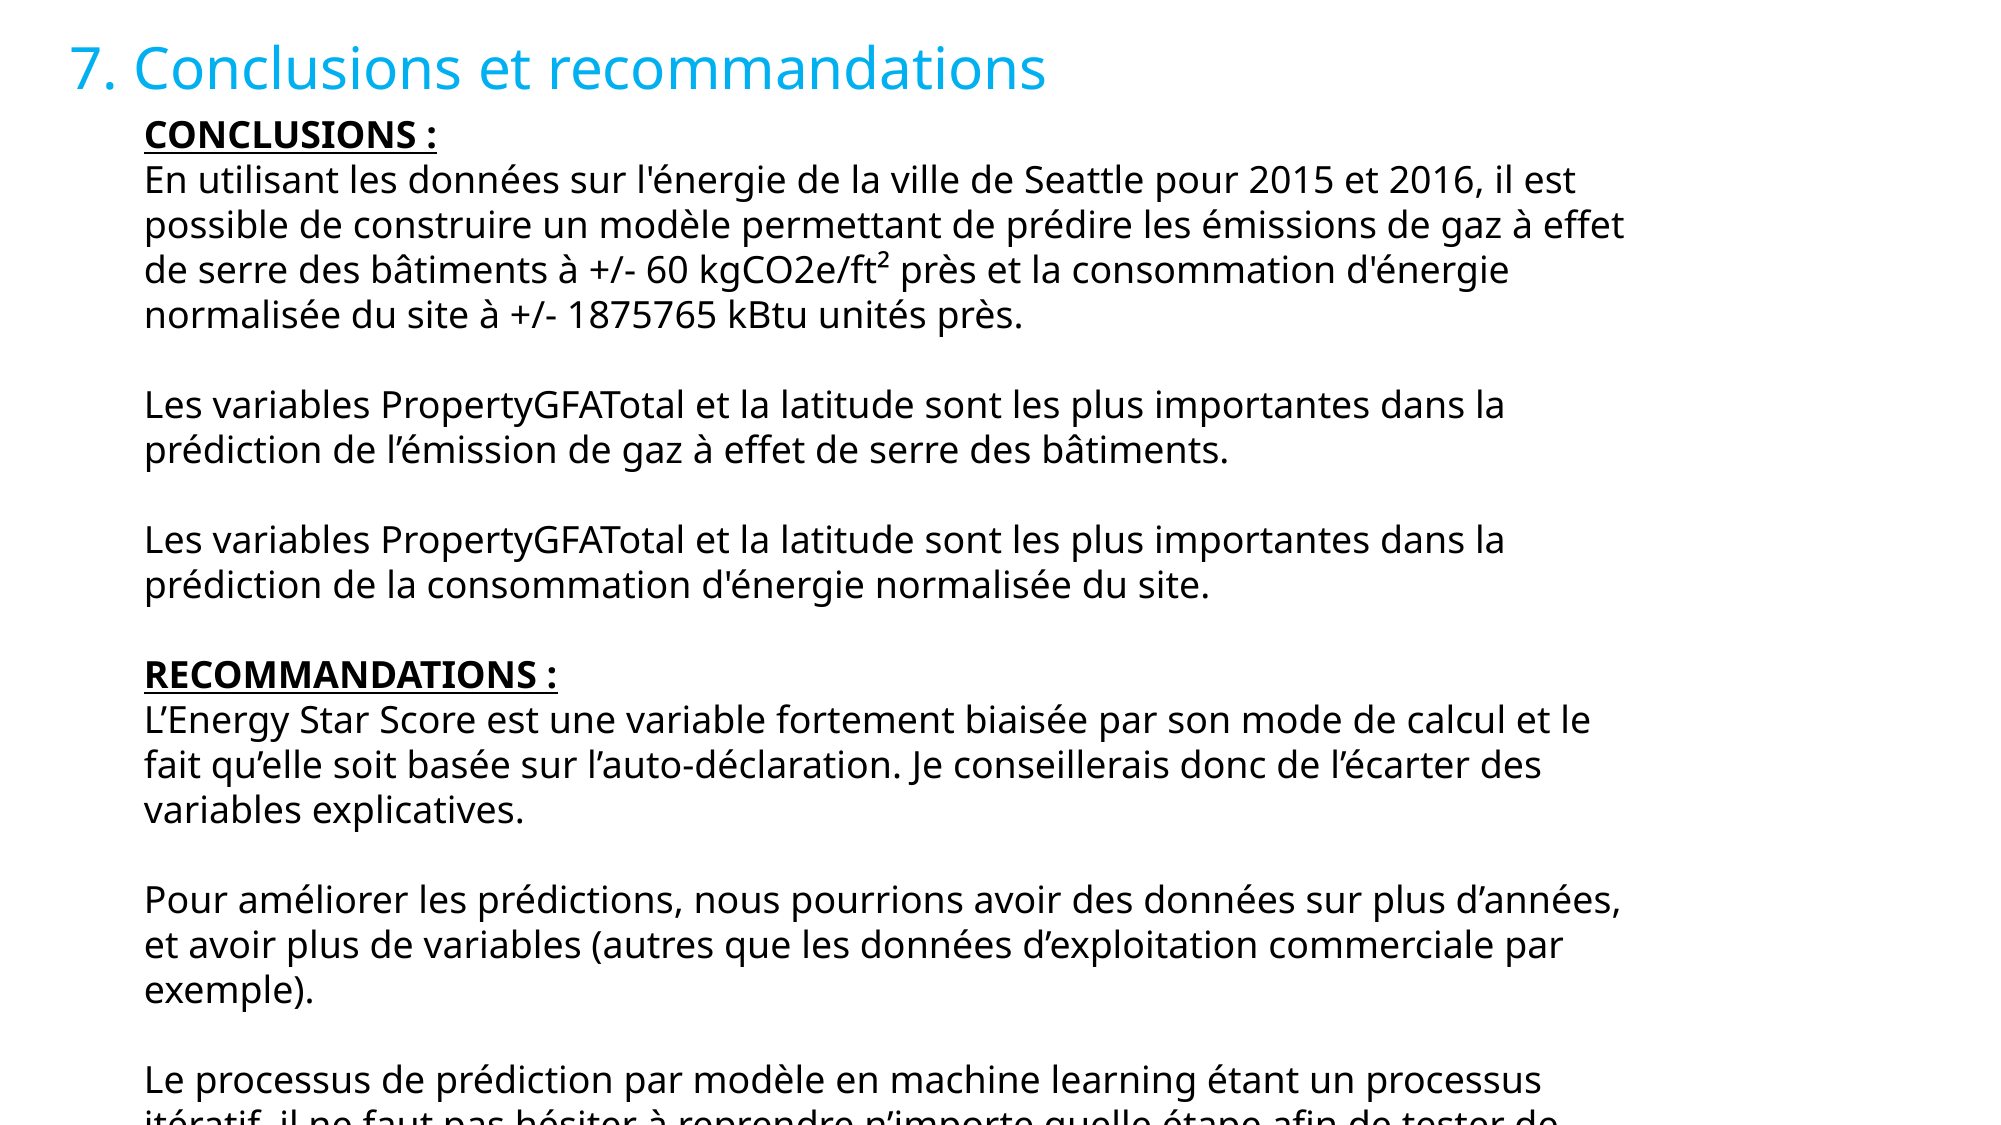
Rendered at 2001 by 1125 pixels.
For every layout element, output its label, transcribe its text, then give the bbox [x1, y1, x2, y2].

text_box CONCLUSIONS : En utilisant les données sur l'énergie de la ville de Seattle pour 2015 et 2016, il est possible de construire un modèle permettant de prédire les émissions de gaz à effet de serre des bâtiments à +/- 60 kgCO2e/ft² près et la consommation d'énergie normalisée du site à +/- 1875765 kBtu unités près. Les variables PropertyGFATotal et la latitude sont les plus importantes dans la prédiction de l’émission de gaz à effet de serre des bâtiments. Les variables PropertyGFATotal et la latitude sont les plus importantes dans la prédiction de la consommation d'énergie normalisée du site. RECOMMANDATIONS : L’Energy Star Score est une variable fortement biaisée par son mode de calcul et le fait qu’elle soit basée sur l’auto-déclaration. Je conseillerais donc de l’écarter des variables explicatives. Pour améliorer les prédictions, nous pourrions avoir des données sur plus d’années, et avoir plus de variables (autres que les données d’exploitation commerciale par exemple). Le processus de prédiction par modèle en machine learning étant un processus itératif, il ne faut pas hésiter à reprendre n’importe quelle étape afin de tester de nouveaux modèles, de nouveaux Scalers ou de nouveaux hyperparamètres. [129, 103, 1671, 1125]
text_box 7. Conclusions et recommandations [0, 0, 1117, 176]
